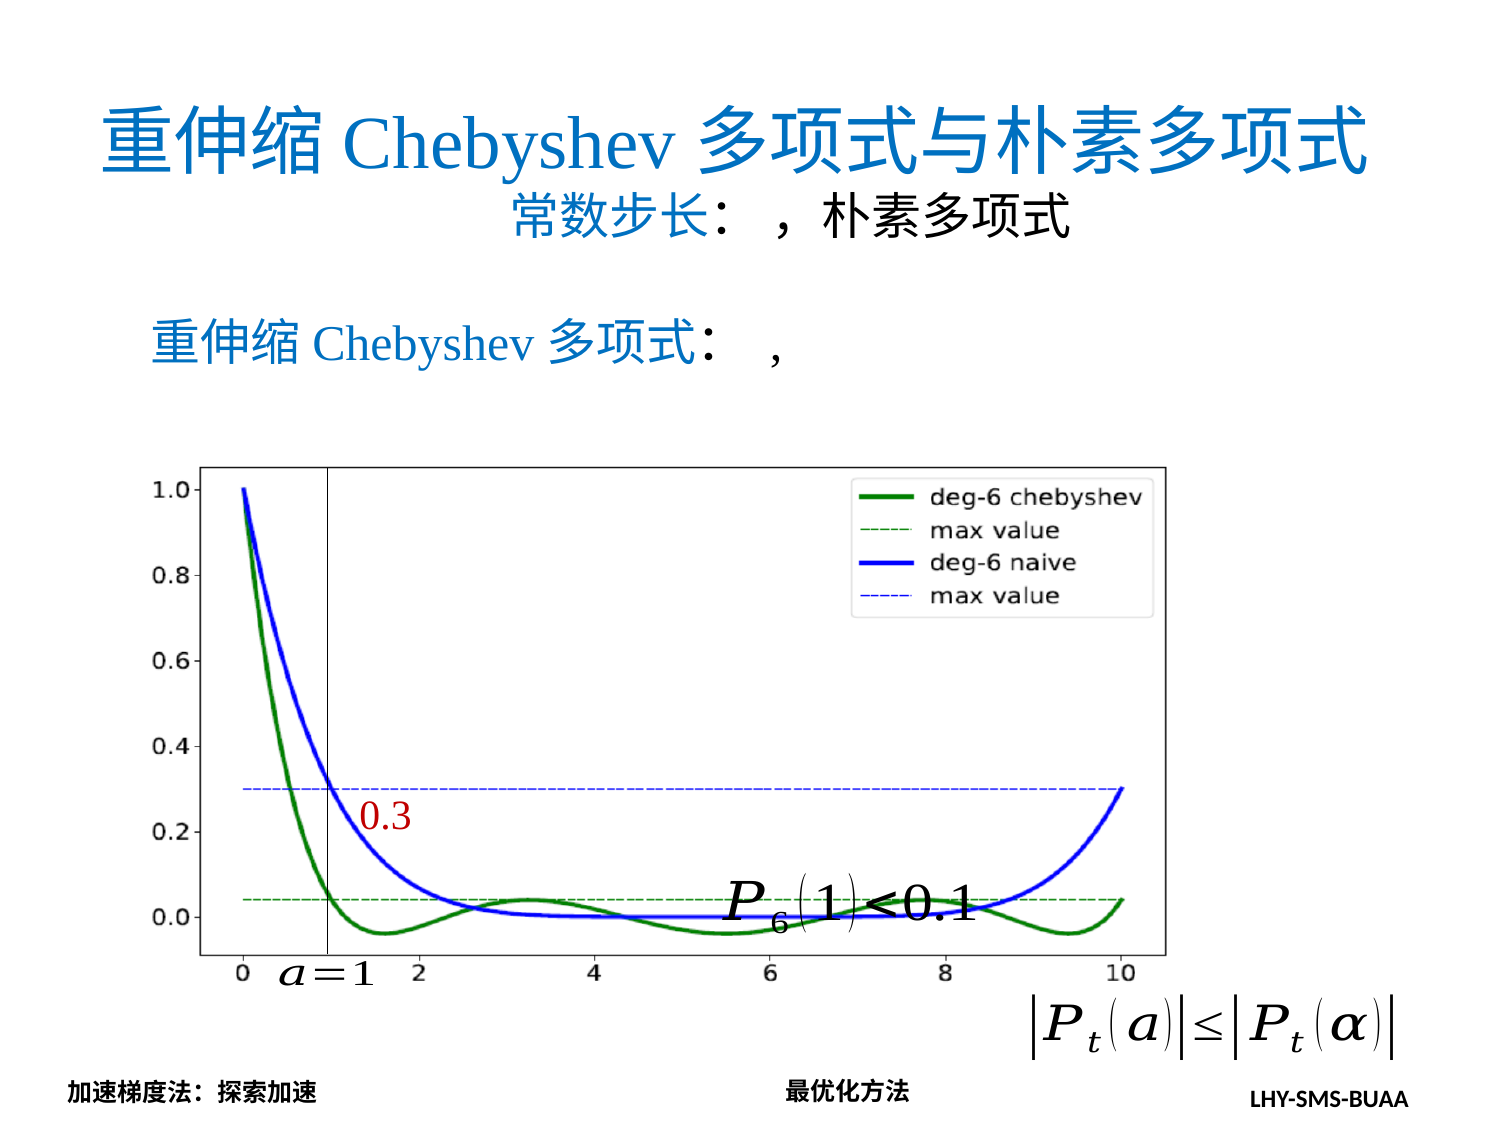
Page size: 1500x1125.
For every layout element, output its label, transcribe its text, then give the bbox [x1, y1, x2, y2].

text_box 重伸缩Chebyshev多项式与朴素多项式 [45, 86, 1424, 191]
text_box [129, 436, 1189, 995]
